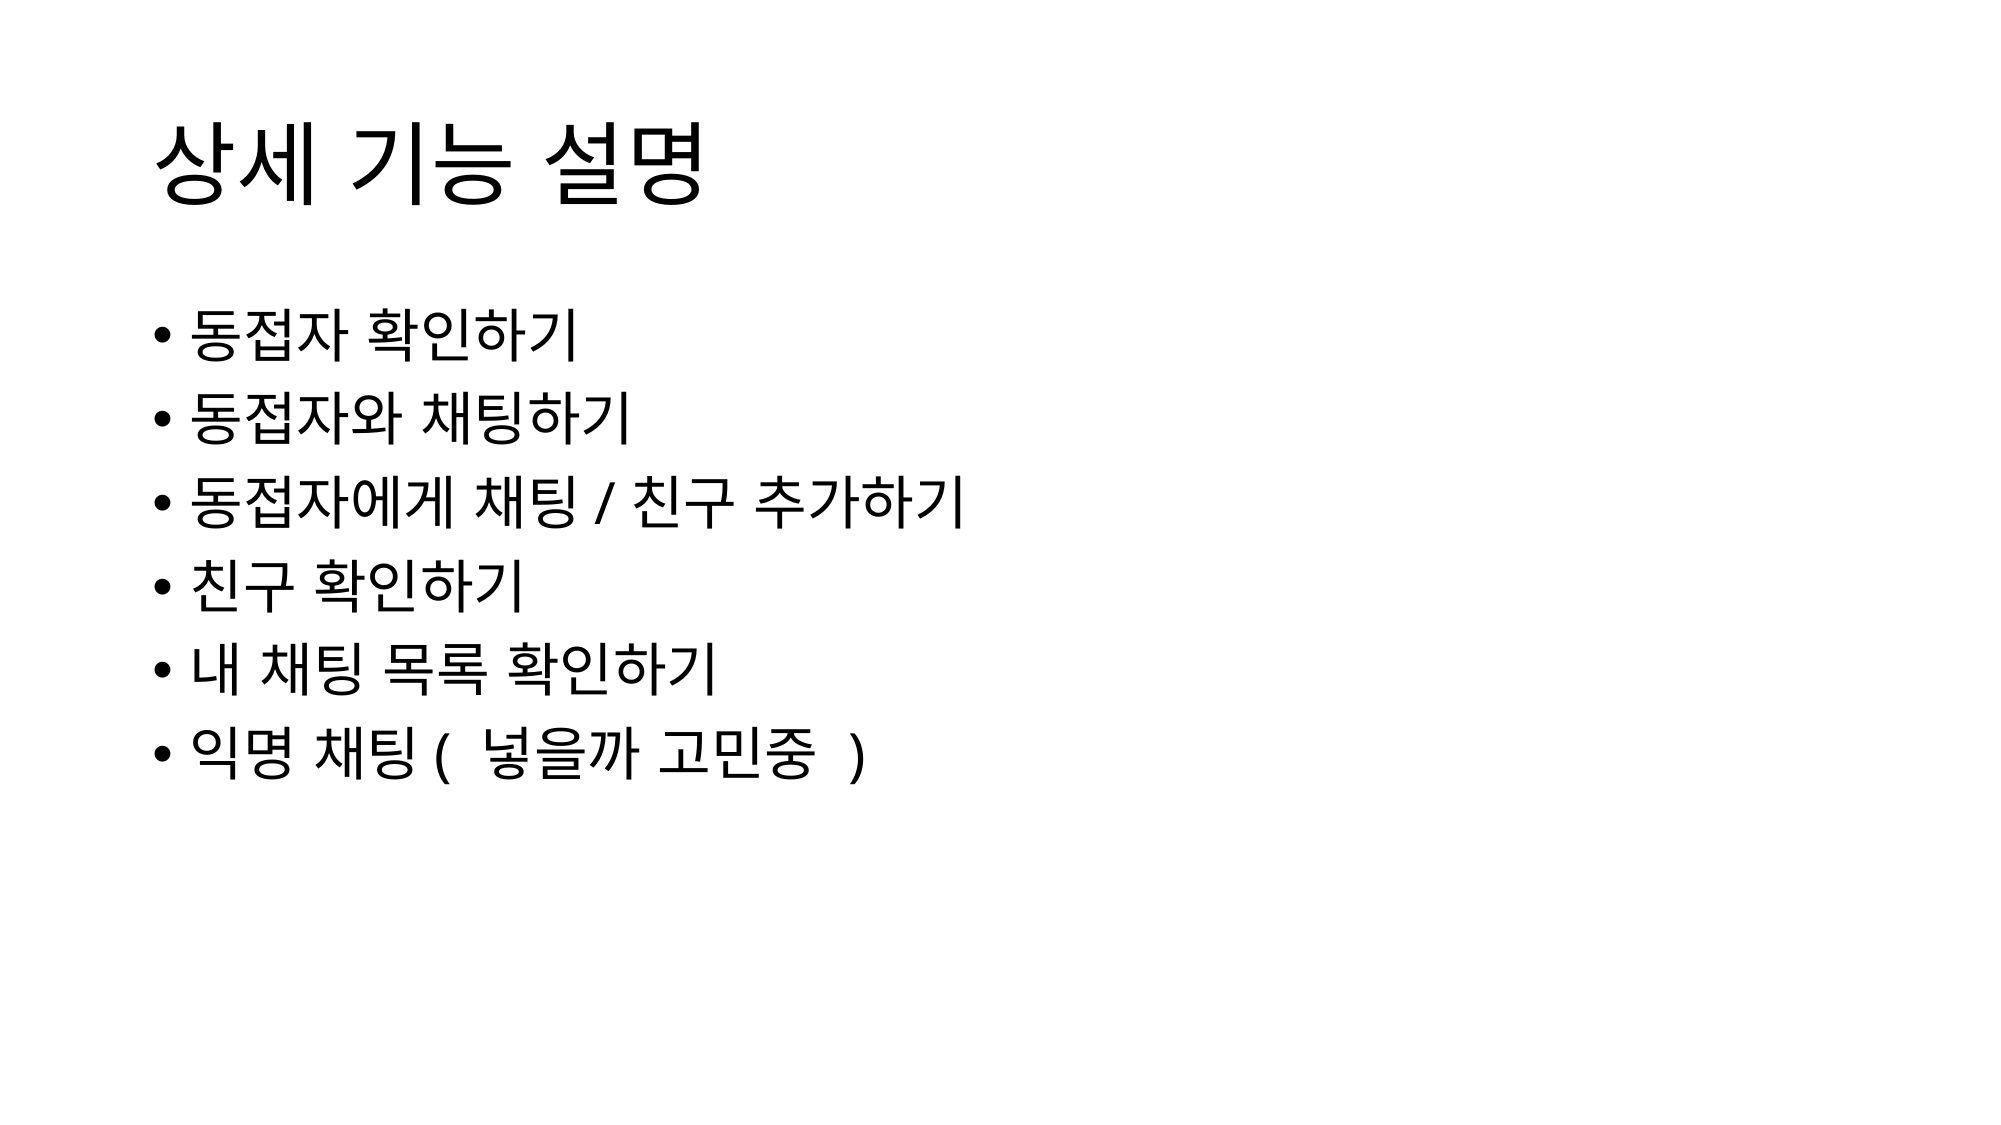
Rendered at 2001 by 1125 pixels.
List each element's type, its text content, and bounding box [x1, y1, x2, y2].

list 동접자 확인하기 동접자와 채팅하기 동접자에게 채팅/친구 추가하기 친구 확인하기 내 채팅 목록 확인하기 익명 채팅( 넣을까 고민중 ) [137, 299, 1863, 1014]
title 상세 기능 설명 [137, 59, 1863, 278]
